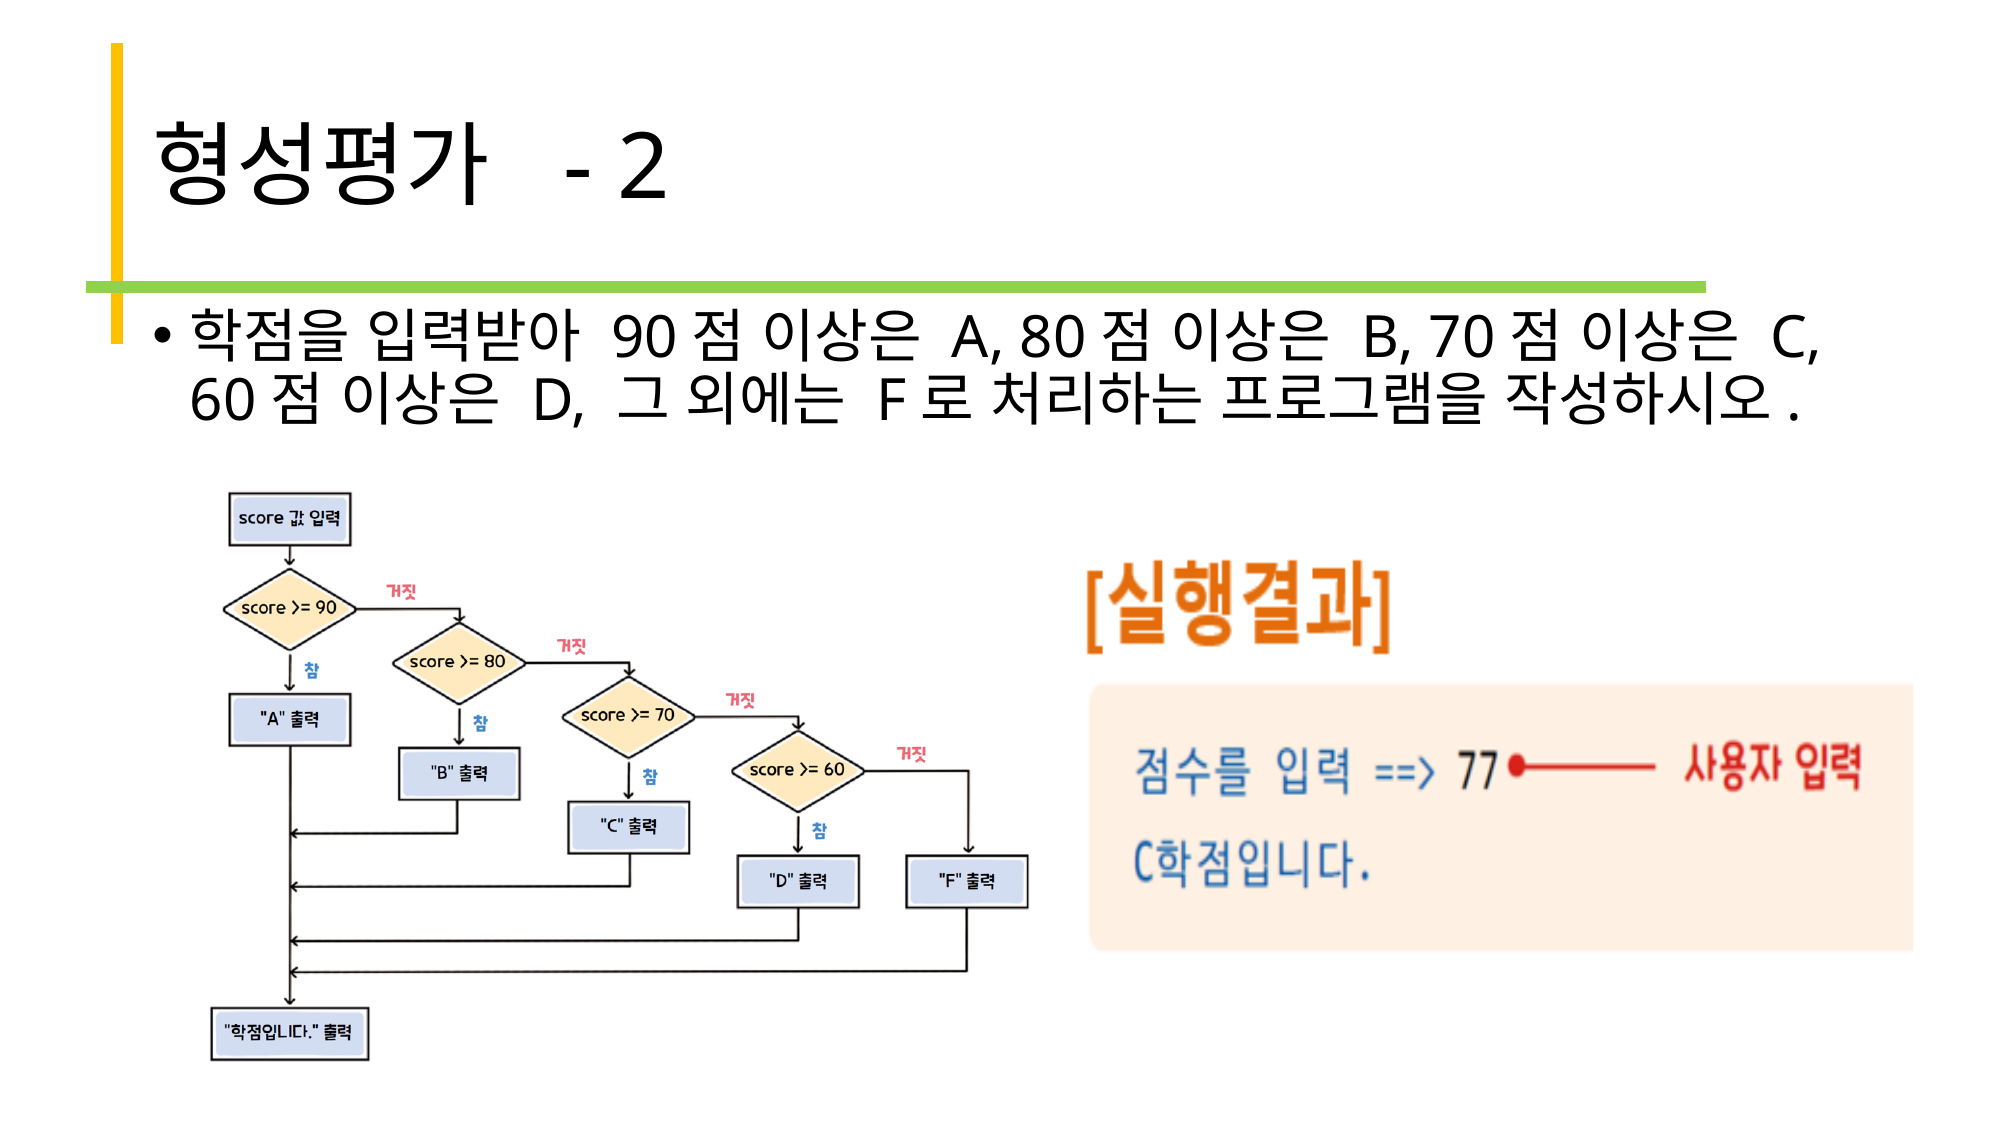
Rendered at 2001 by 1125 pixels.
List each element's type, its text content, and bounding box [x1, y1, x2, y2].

title 형성평가 - 2 [137, 59, 1863, 278]
picture [1053, 530, 1931, 1034]
picture [205, 488, 1033, 1066]
list 학점을 입력받아 90점 이상은 A, 80점 이상은 B, 70점 이상은 C, 60점 이상은 D, 그 외에는 F로 처리하는 프로그램을 작성하시오. [137, 299, 1863, 1014]
